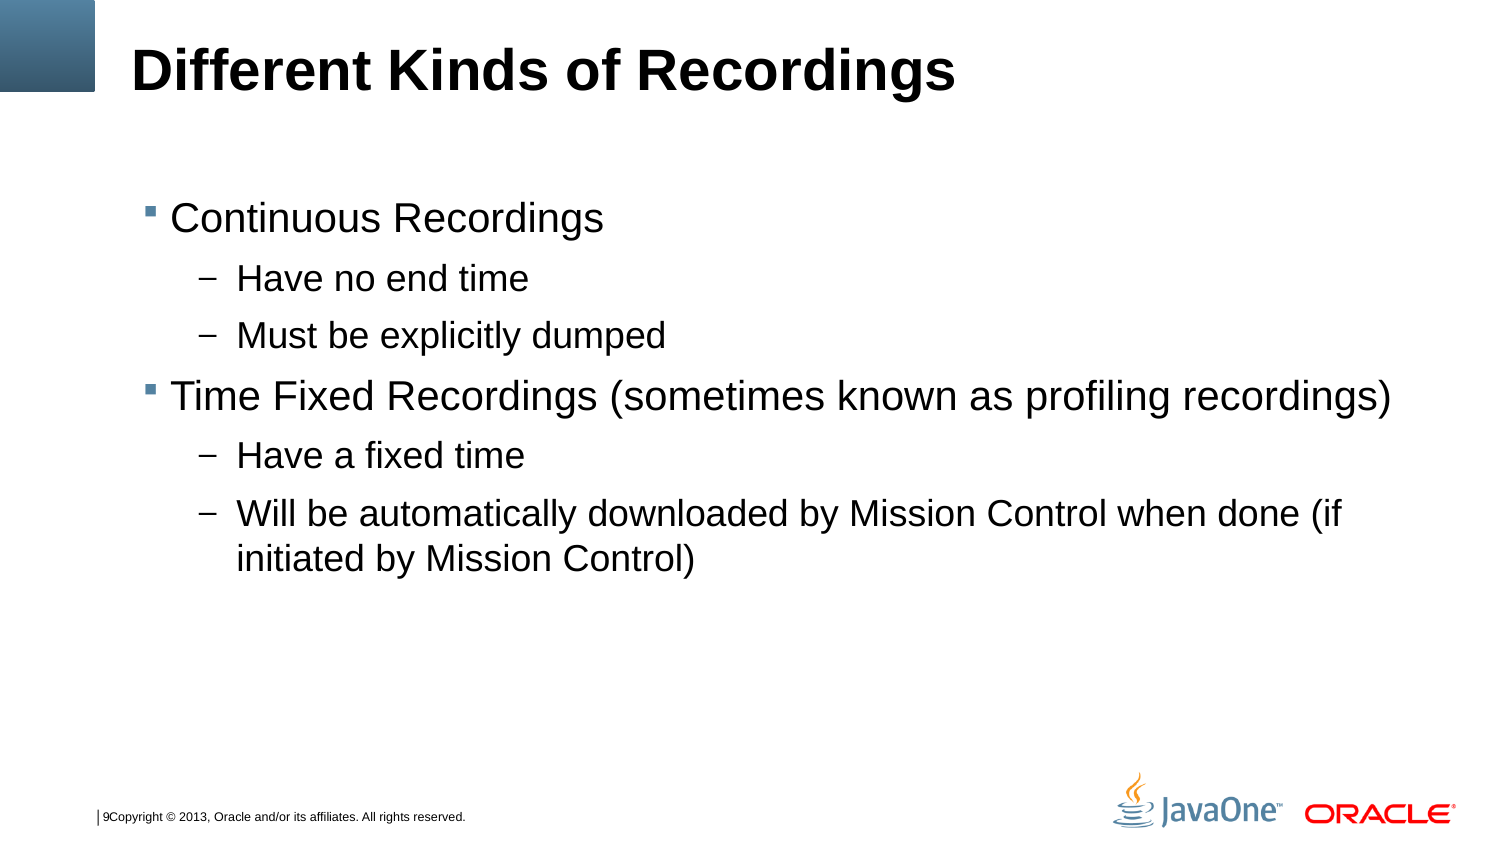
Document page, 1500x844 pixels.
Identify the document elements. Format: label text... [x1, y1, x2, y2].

picture [1095, 754, 1469, 844]
title Different Kinds of Recordings [131, 40, 1482, 107]
list Continuous Recordings Have no end time Must be explicitly dumped Time Fixed Recordings (sometimes known as profiling recordings) Have a fixed time Will be automatically downloaded by Mission Control when done (if initiated by Mission Control) [132, 190, 1431, 732]
